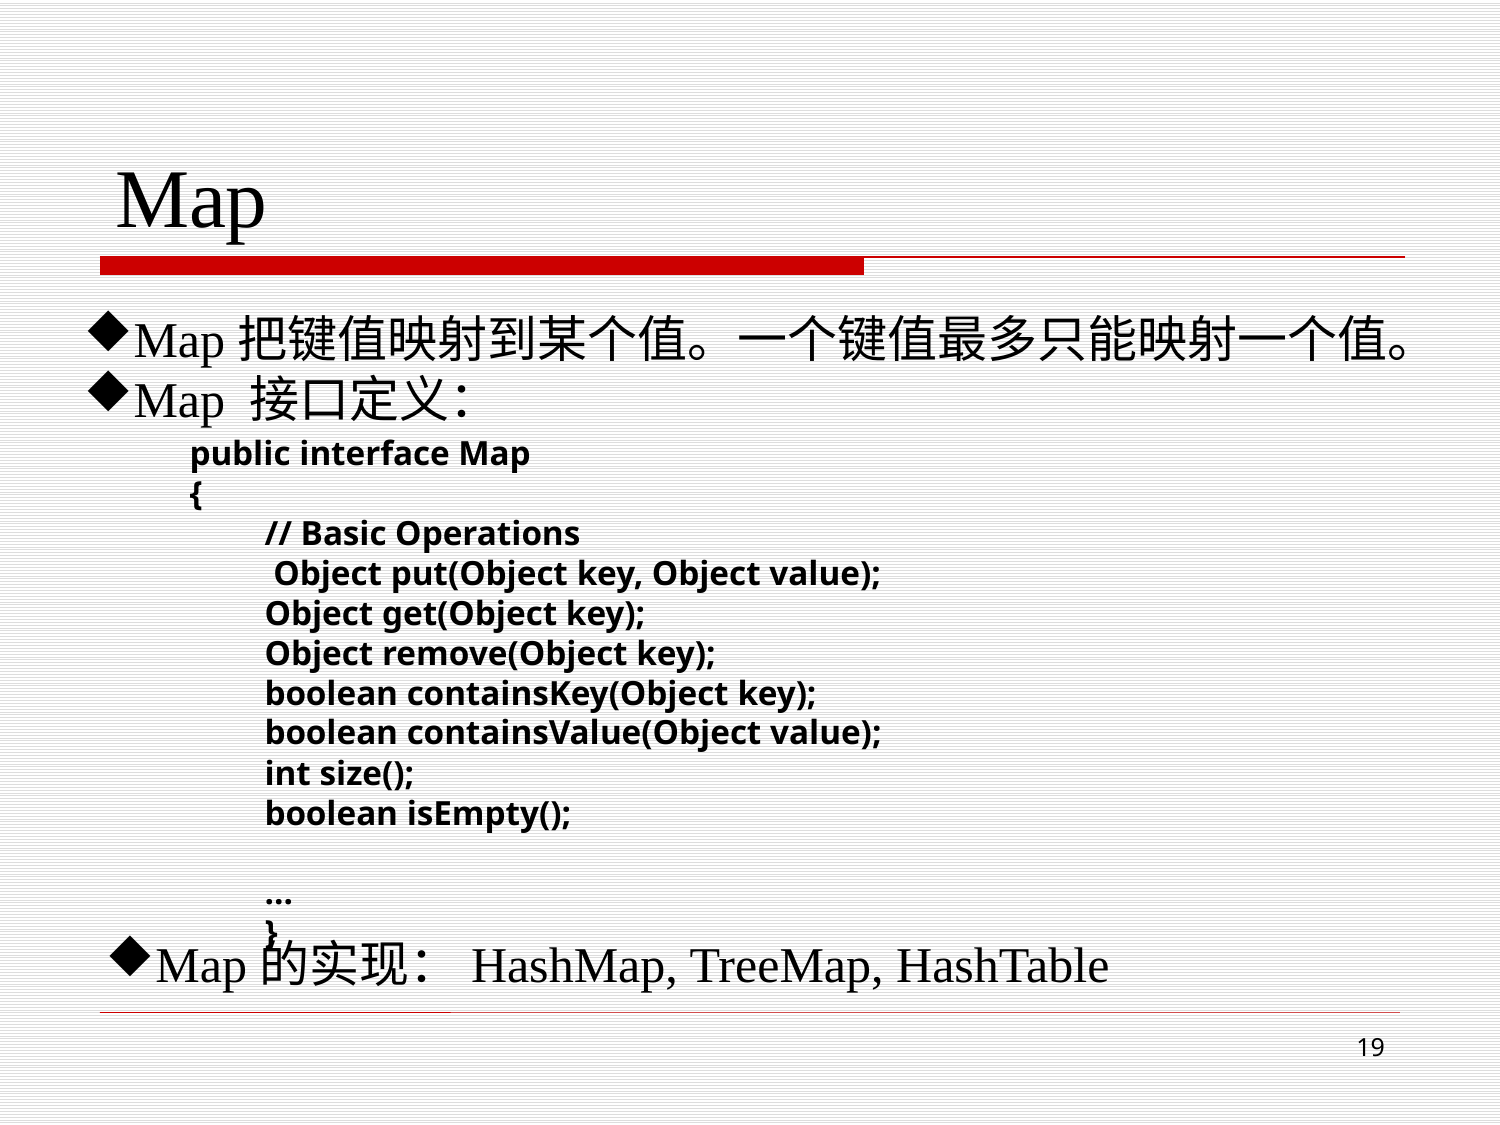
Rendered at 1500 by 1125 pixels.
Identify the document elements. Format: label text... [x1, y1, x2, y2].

text_box public interface Map { // Basic Operations Object put(Object key, Object value); Object get(Object key); Object remove(Object key); boolean containsKey(Object key); boolean containsValue(Object value); int size(); boolean isEmpty(); … } [174, 424, 1150, 959]
slide_number 19 [1074, 1024, 1401, 1103]
text_box Map把键值映射到某个值。一个键值最多只能映射一个值。 Map 接口定义： [68, 299, 1453, 435]
text_box Map [100, 137, 283, 252]
text_box Map的实现：HashMap, TreeMap, HashTable [90, 924, 1125, 1000]
